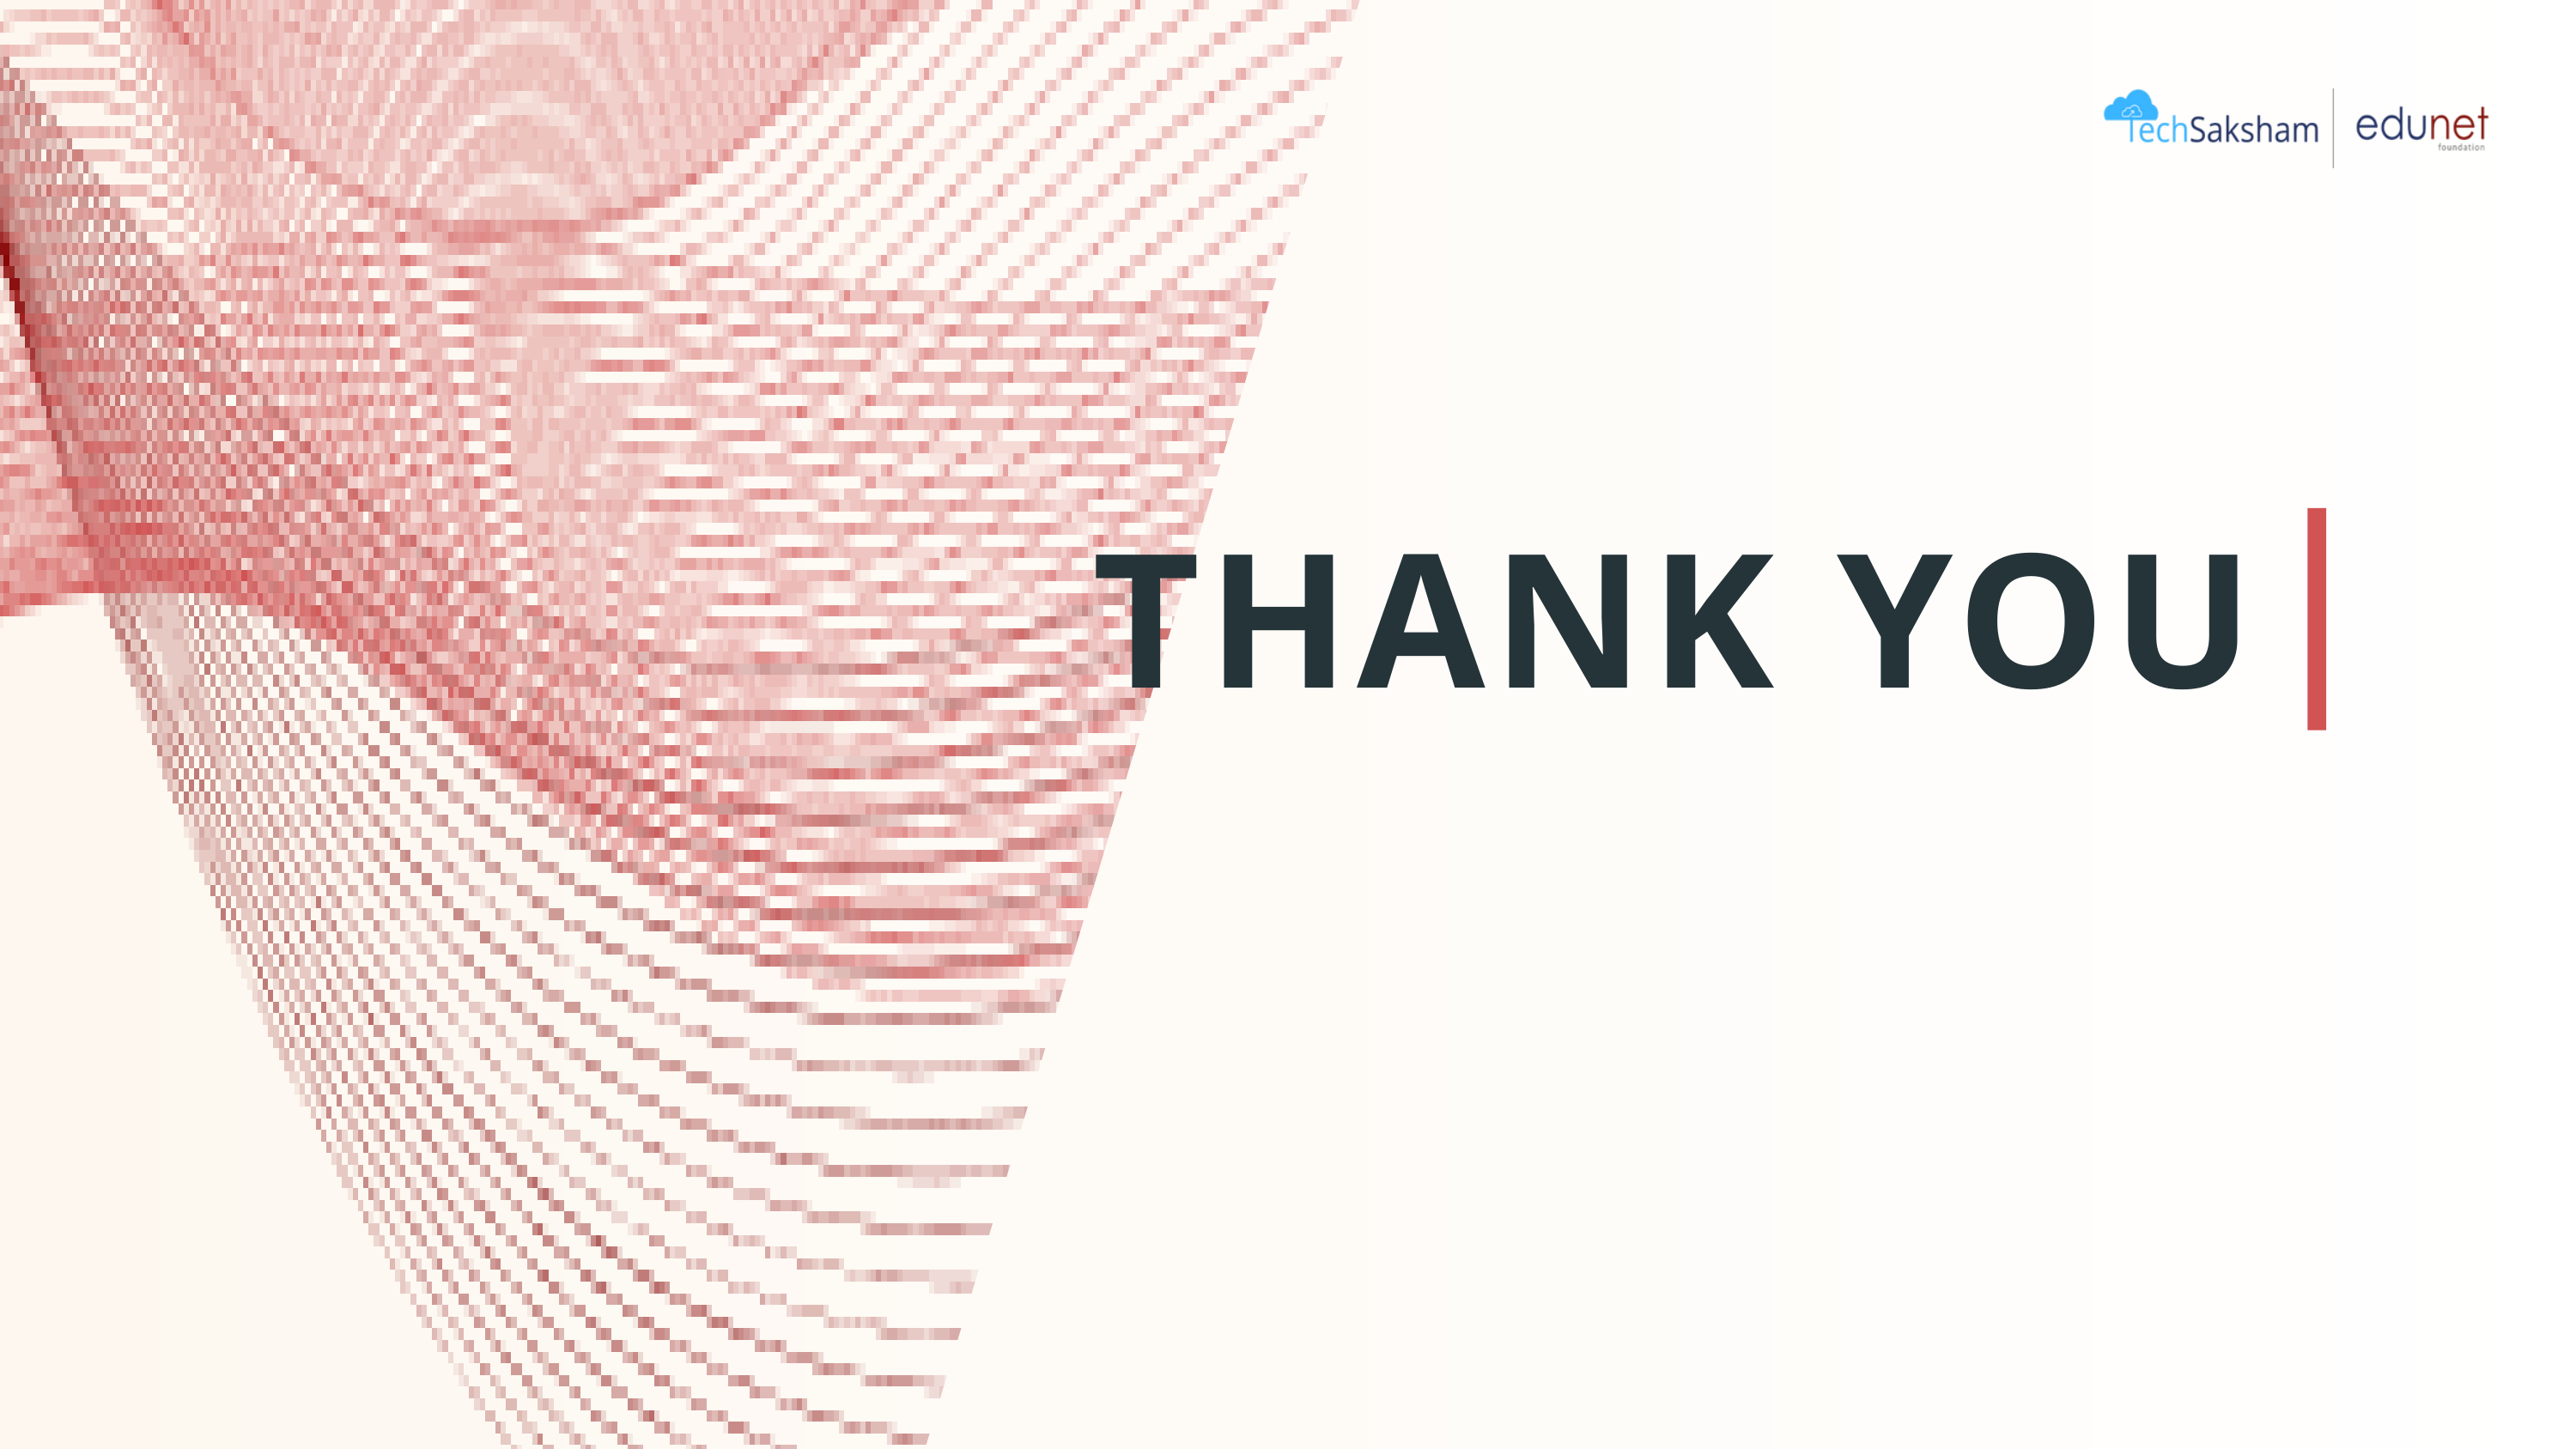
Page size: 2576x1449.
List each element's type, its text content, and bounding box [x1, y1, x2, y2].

text_box THANK YOU [987, 520, 2255, 725]
text_box [2099, 83, 2324, 148]
text_box [2351, 100, 2494, 156]
text_box [0, 0, 1360, 1449]
